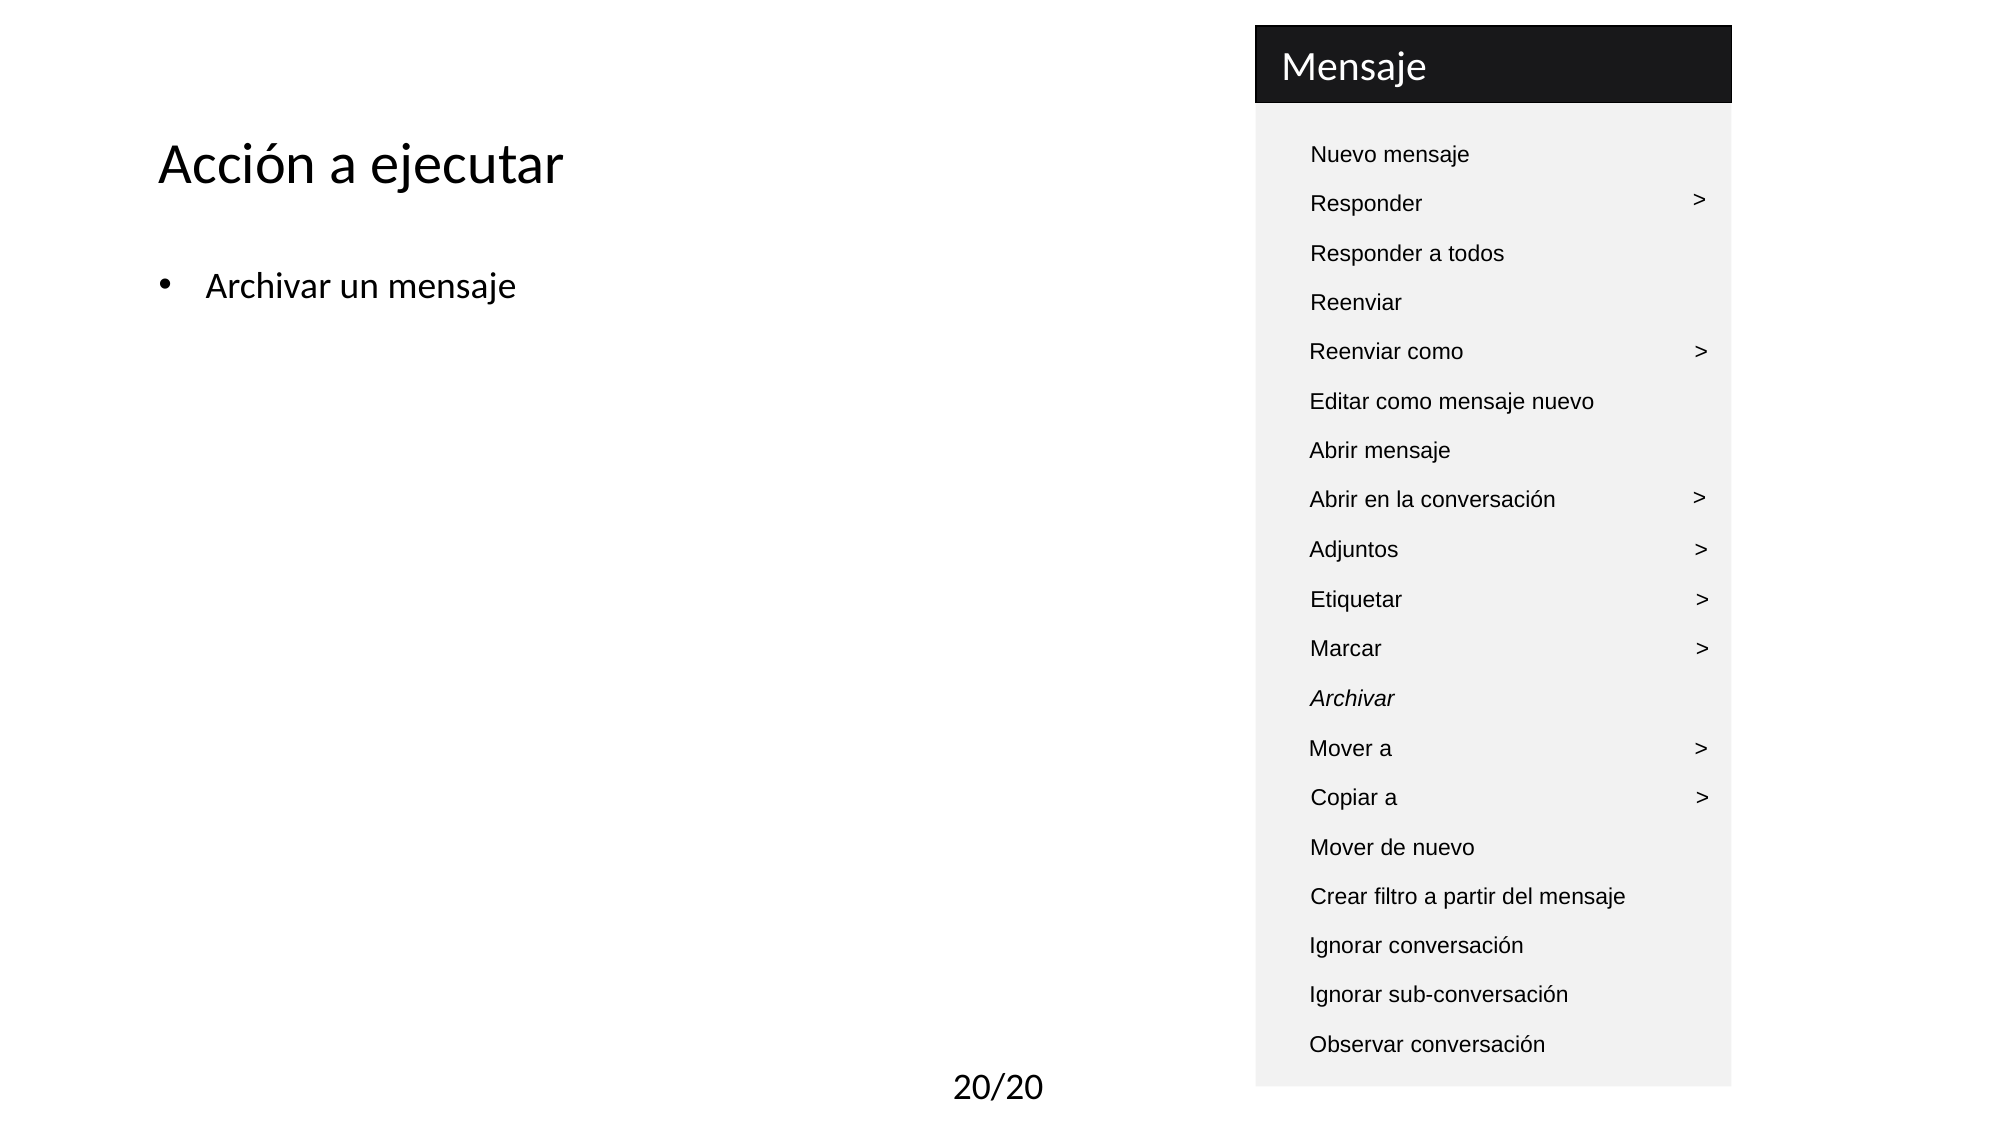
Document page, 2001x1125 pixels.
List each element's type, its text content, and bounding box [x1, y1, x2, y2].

text_box [1261, 675, 1738, 715]
text_box [1261, 529, 1737, 569]
text_box [1262, 620, 1739, 661]
text_box Mensaje [1281, 38, 1428, 89]
text_box [1254, 727, 1731, 767]
text_box > [1692, 482, 1707, 511]
text_box [1258, 914, 1735, 955]
text_box [1258, 1028, 1735, 1054]
text_box [1258, 325, 1735, 365]
text_box [1257, 179, 1734, 219]
text_box [1255, 25, 1732, 103]
text_box [1255, 103, 1732, 283]
text_box [1257, 379, 1734, 419]
text_box [1257, 769, 1734, 809]
text_box [1259, 433, 1736, 473]
text_box 20/20 [0, 1054, 1999, 1115]
text_box [1256, 233, 1733, 274]
text_box Abrir en la conversación [1309, 485, 1557, 513]
text_box [1255, 912, 1732, 1054]
text_box [1255, 872, 1732, 912]
text_box [1255, 283, 1732, 323]
text_box [1255, 323, 1732, 872]
text_box Acción a ejecutar [143, 117, 1244, 203]
text_box [1260, 578, 1736, 618]
text_box [1254, 137, 1731, 177]
text_box [1256, 823, 1733, 863]
text_box Archivar un mensaje [143, 208, 1244, 314]
text_box [1257, 969, 1734, 1009]
